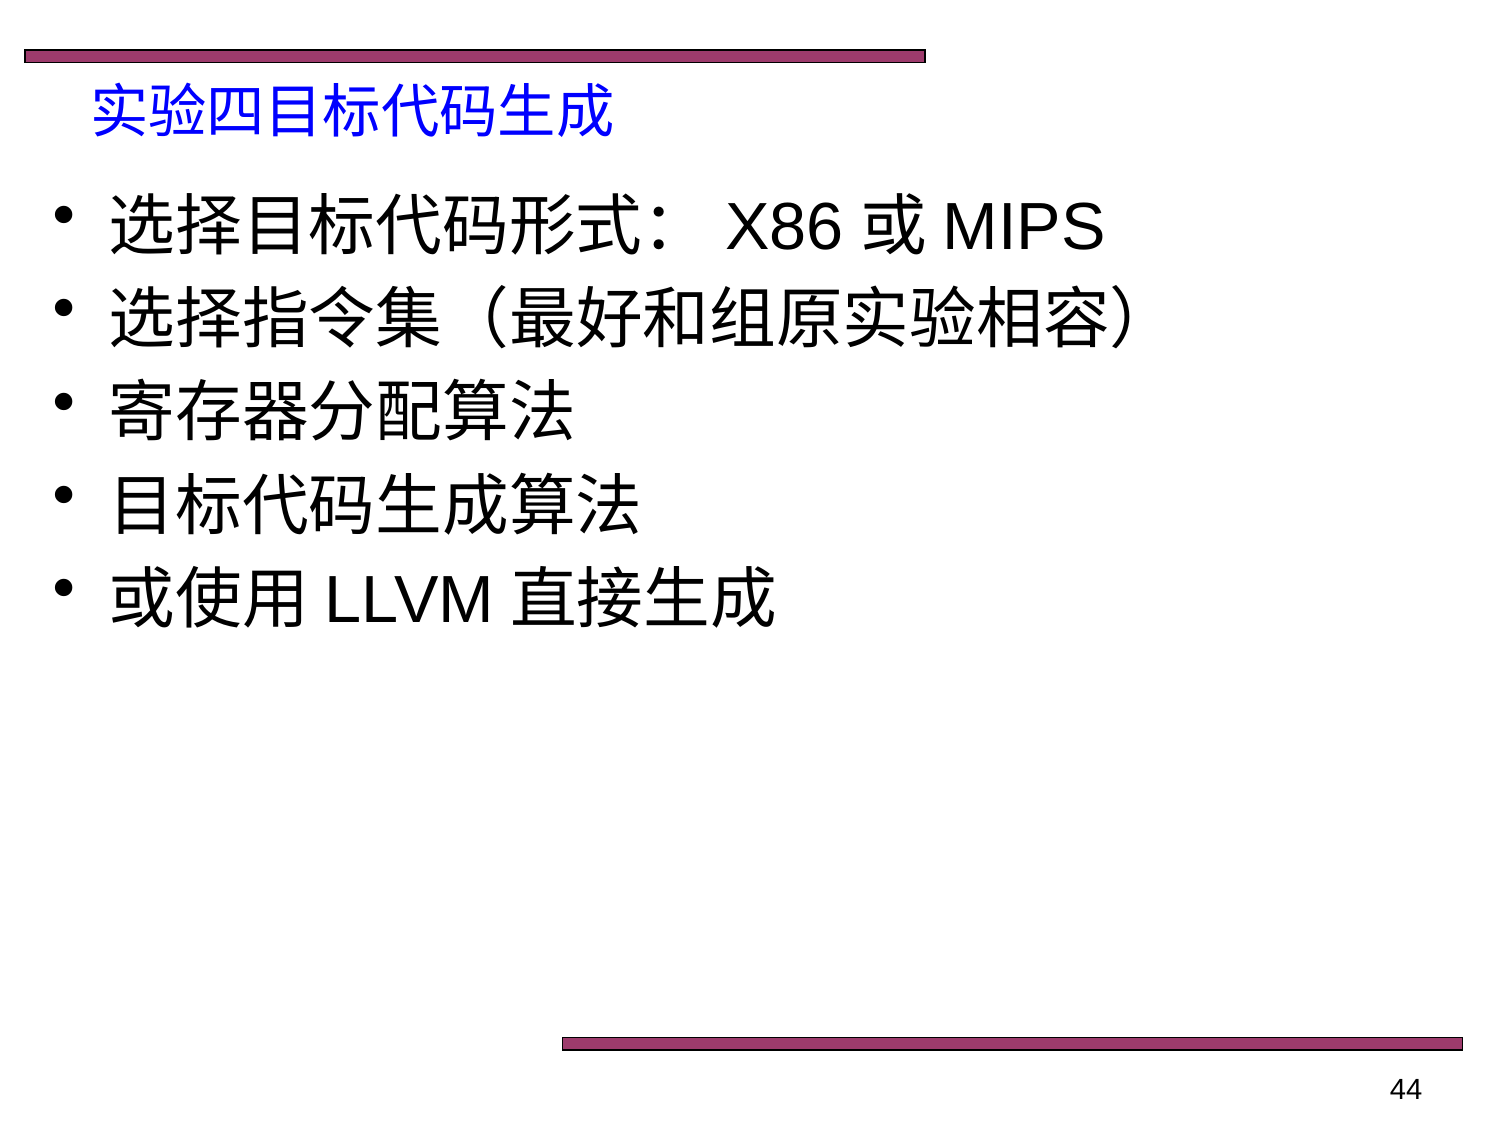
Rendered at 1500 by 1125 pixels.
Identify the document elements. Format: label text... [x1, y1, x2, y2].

list 选择目标代码形式：X86或MIPS 选择指令集（最好和组原实验相容） 寄存器分配算法 目标代码生成算法 或使用LLVM直接生成 [37, 174, 1388, 918]
text_box 实验四目标代码生成 [75, 38, 1176, 179]
slide_number 44 [1087, 1062, 1438, 1103]
